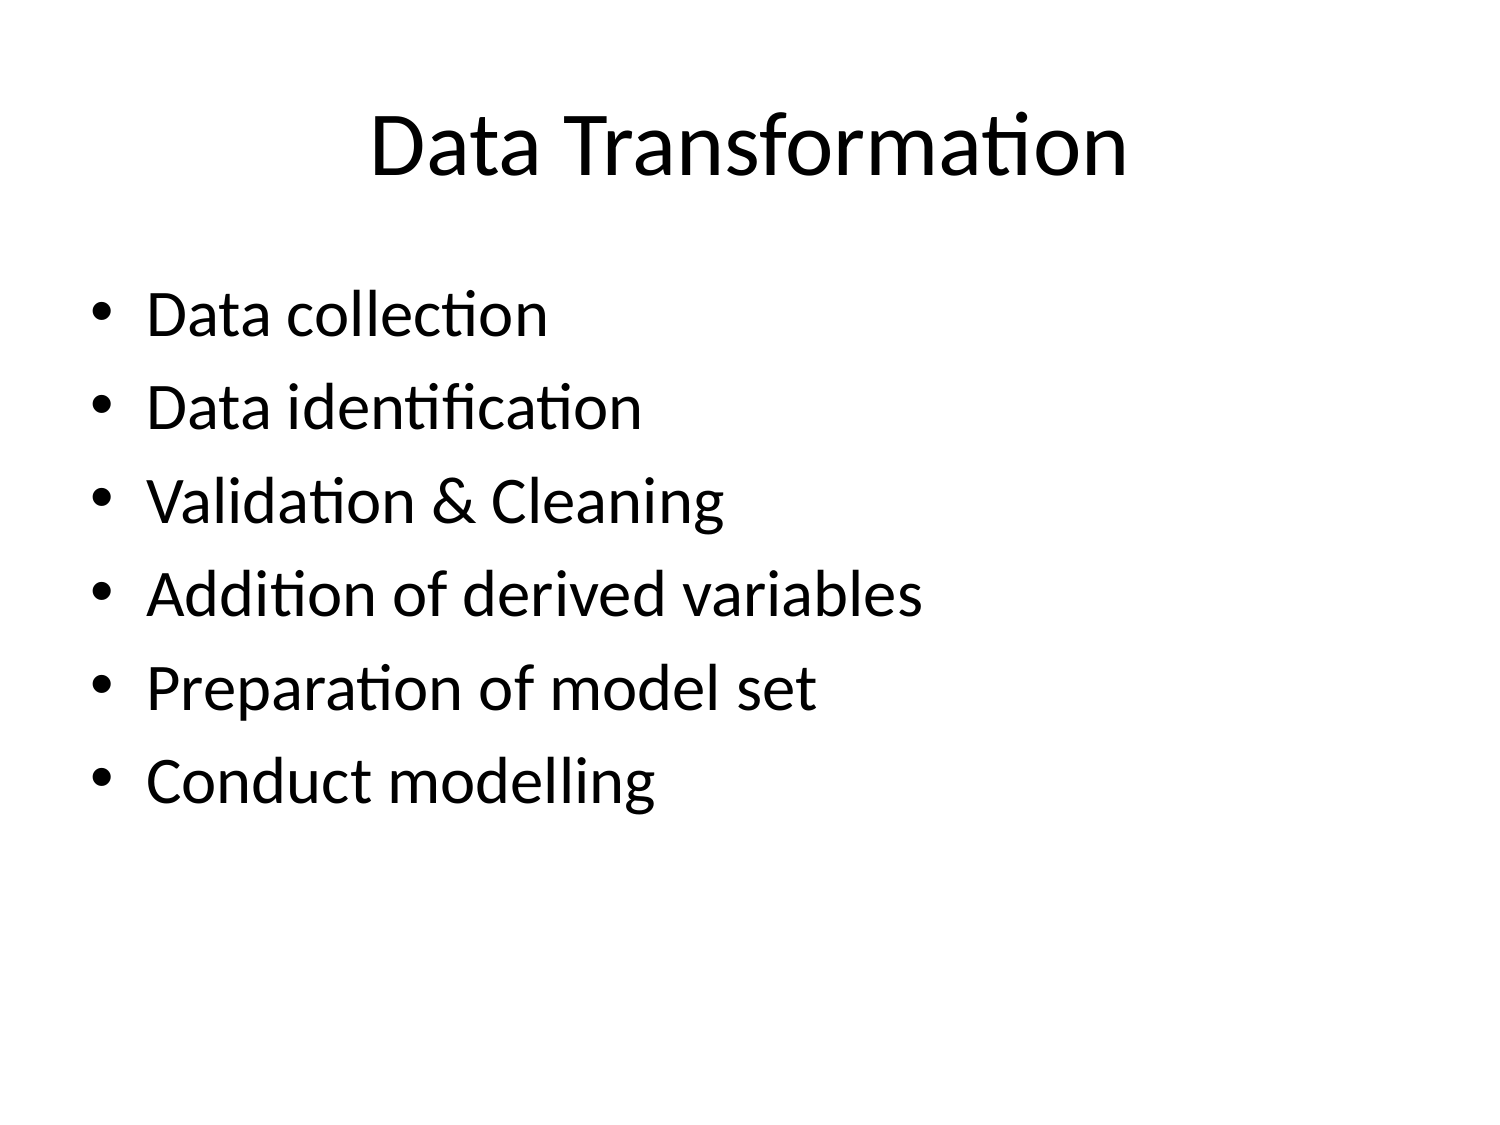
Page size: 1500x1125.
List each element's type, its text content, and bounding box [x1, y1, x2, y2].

list Data collection Data identification Validation & Cleaning Addition of derived variables Preparation of model set Conduct modelling [75, 262, 1425, 1005]
title Data Transformation [75, 45, 1425, 233]
